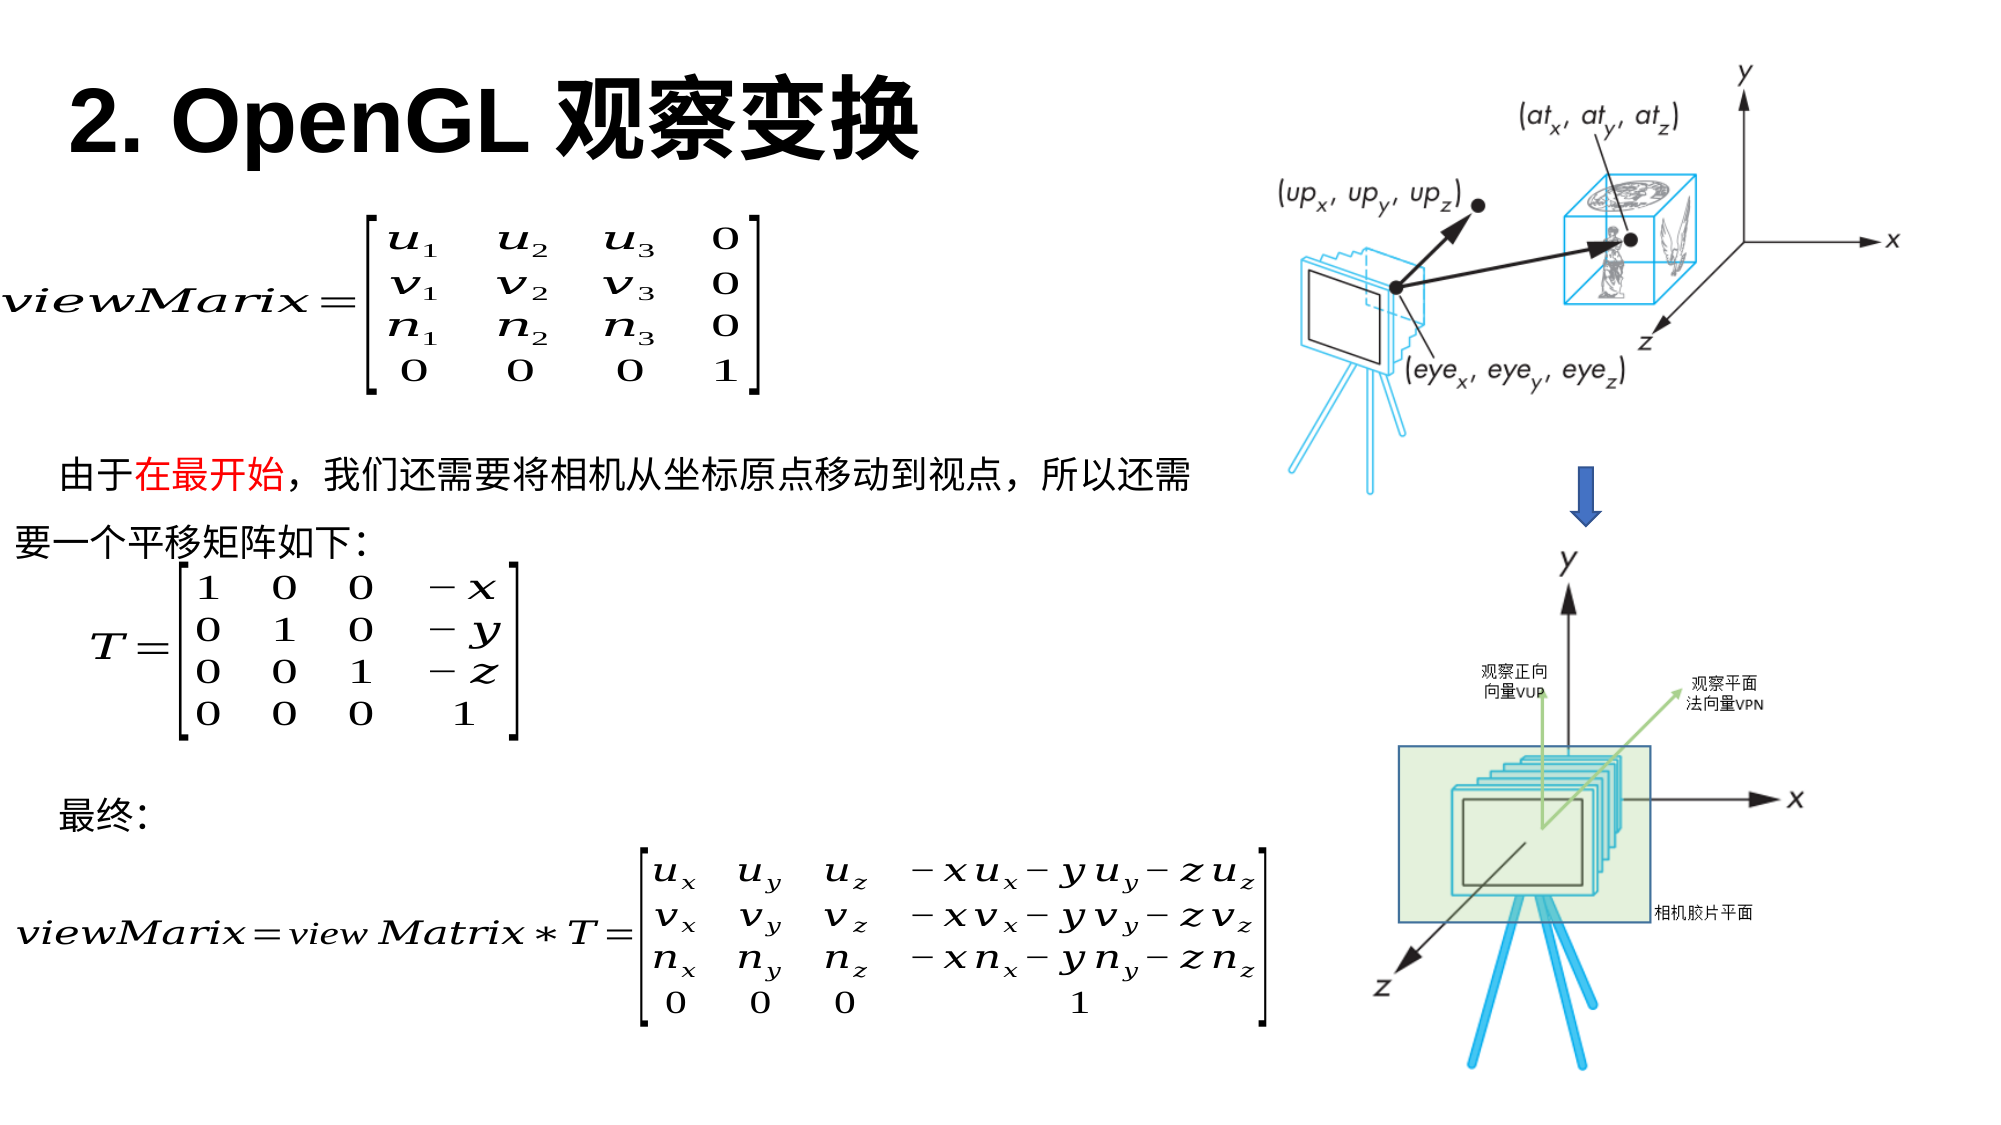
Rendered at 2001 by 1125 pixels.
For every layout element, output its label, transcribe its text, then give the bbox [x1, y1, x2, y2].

text_box [1569, 508, 1603, 527]
picture [1239, 22, 1933, 508]
text_box 最终： [0, 784, 1286, 845]
text_box 2. OpenGL观察变换 [54, 53, 1020, 179]
text_box 由于在最开始，我们还需要将相机从坐标原点移动到视点，所以还需要一个平移矩阵如下： [0, 421, 1208, 572]
picture [1286, 527, 1862, 1103]
